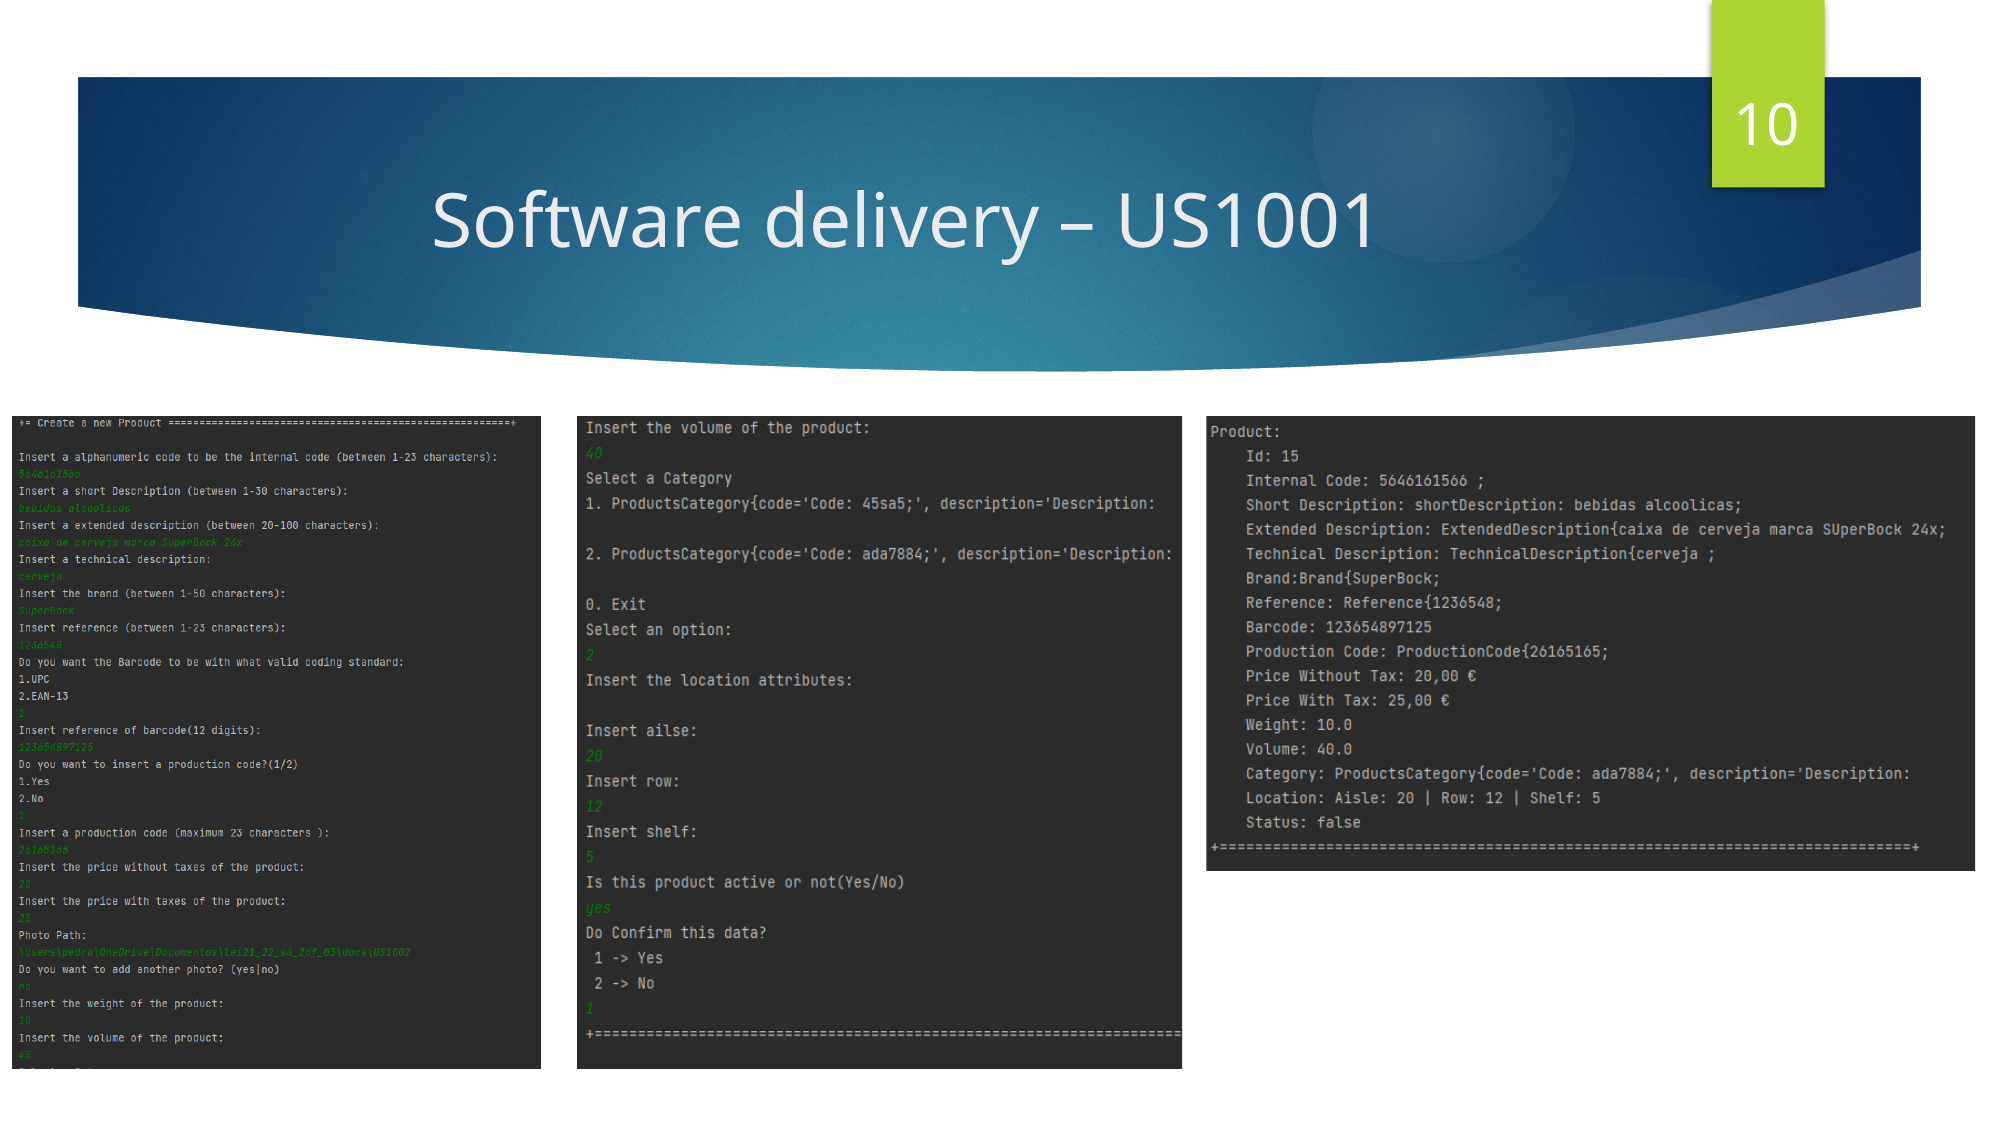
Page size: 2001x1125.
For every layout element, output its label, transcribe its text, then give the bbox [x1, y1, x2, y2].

picture [1206, 415, 1976, 871]
slide_number 10 [1698, 48, 1836, 175]
title Software delivery – US1001 [189, 159, 1627, 276]
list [11, 415, 541, 1070]
picture [576, 415, 1183, 1070]
